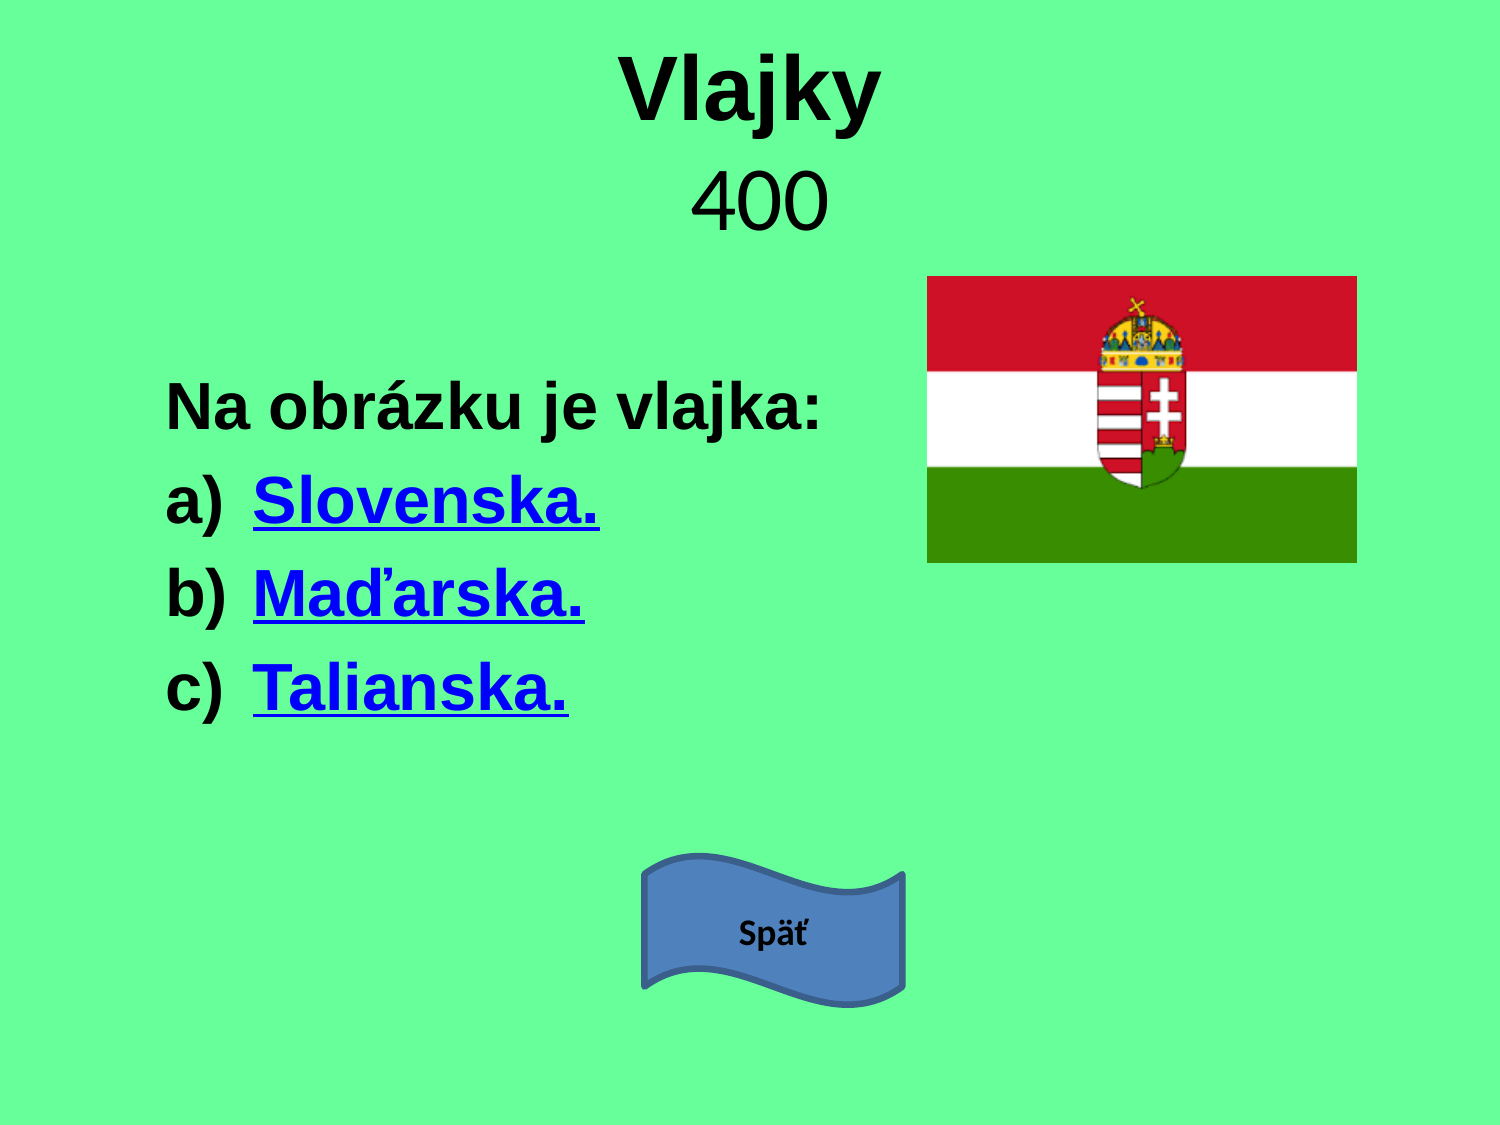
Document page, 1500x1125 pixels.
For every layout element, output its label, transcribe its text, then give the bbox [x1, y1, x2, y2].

title Vlajky 400 [74, 44, 1426, 233]
picture [926, 276, 1358, 563]
text_box Späť [641, 852, 906, 1008]
list Na obrázku je vlajka: Slovenska. Maďarska. Talianska. [74, 262, 1426, 1006]
